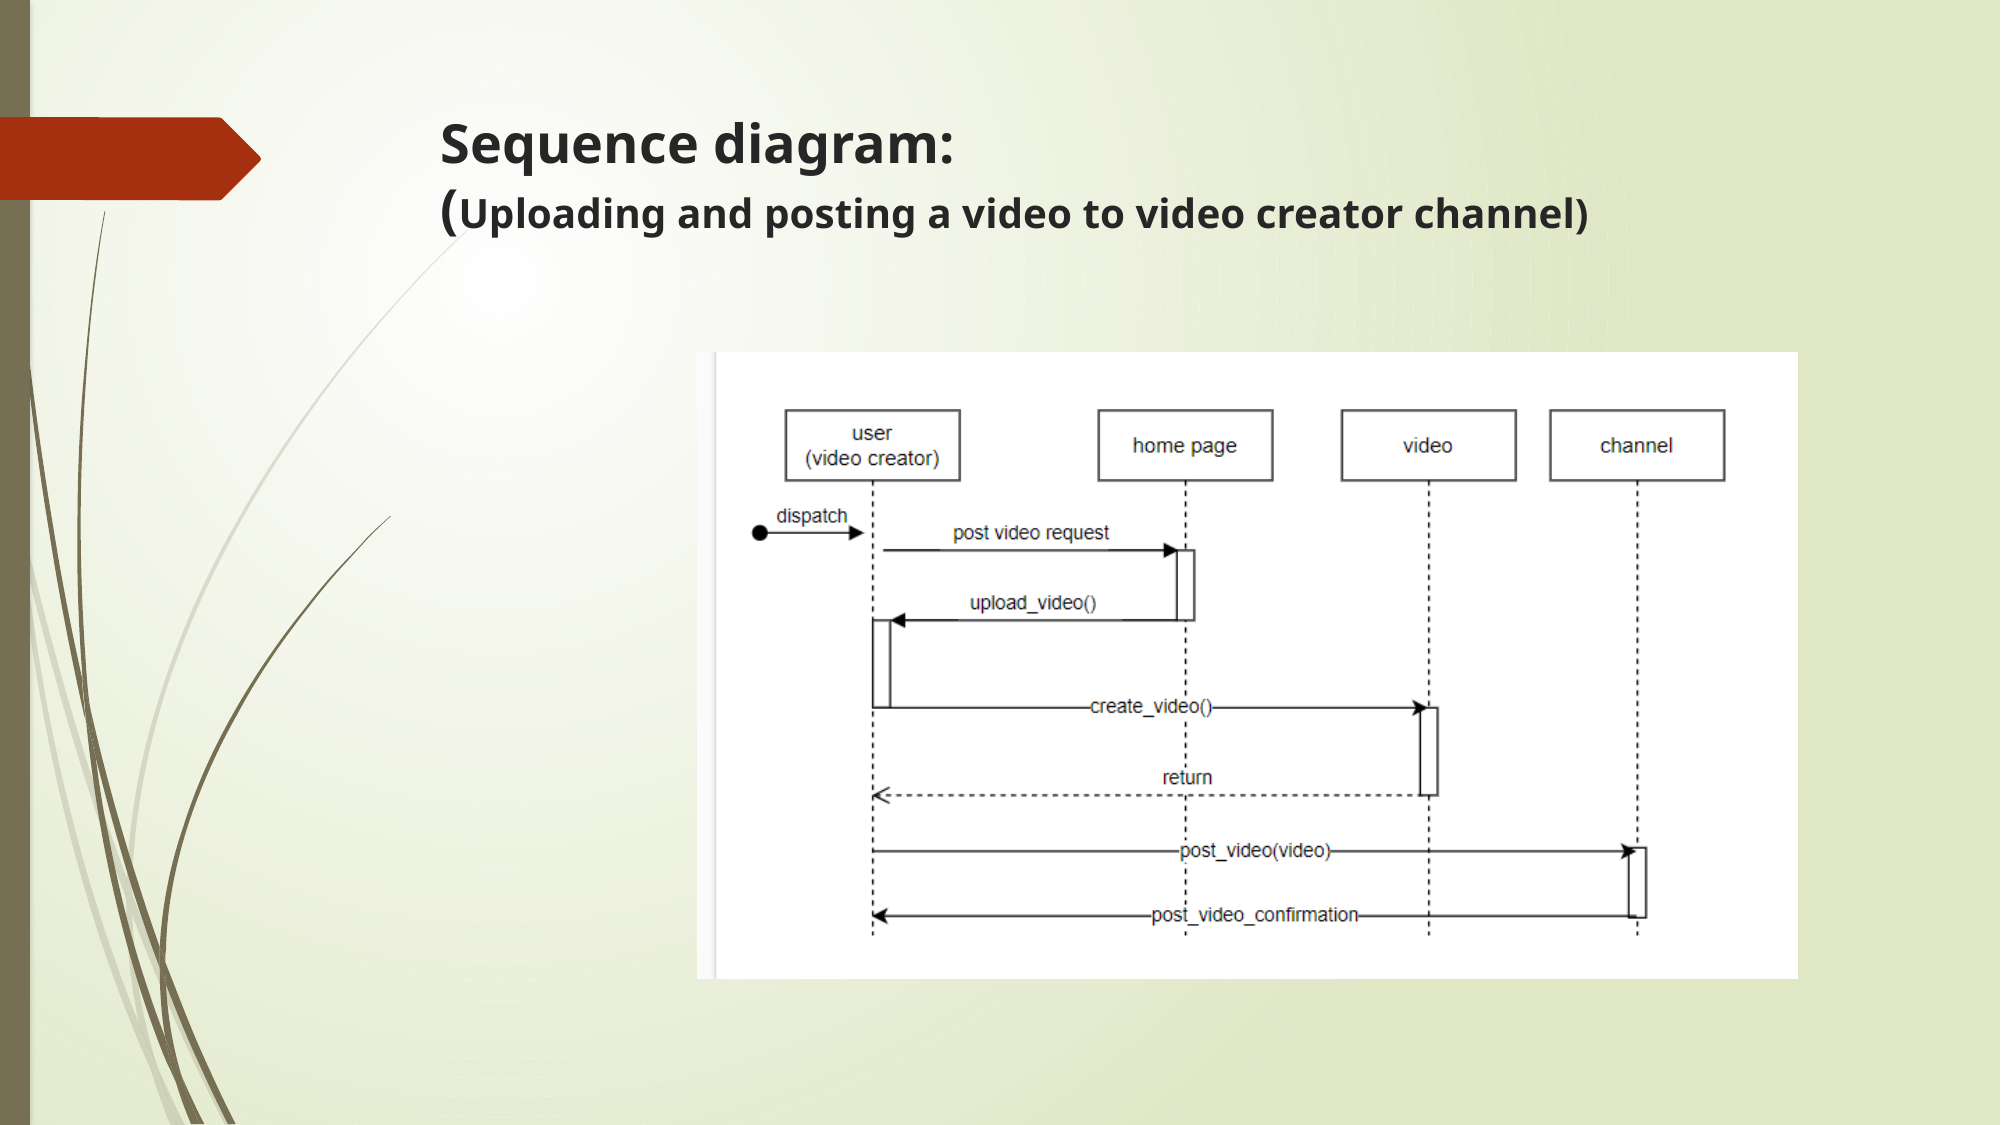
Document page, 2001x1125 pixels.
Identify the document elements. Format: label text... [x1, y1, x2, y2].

title Sequence diagram: (Uploading and posting a video to video creator channel) [425, 102, 1888, 313]
picture [697, 352, 1799, 979]
